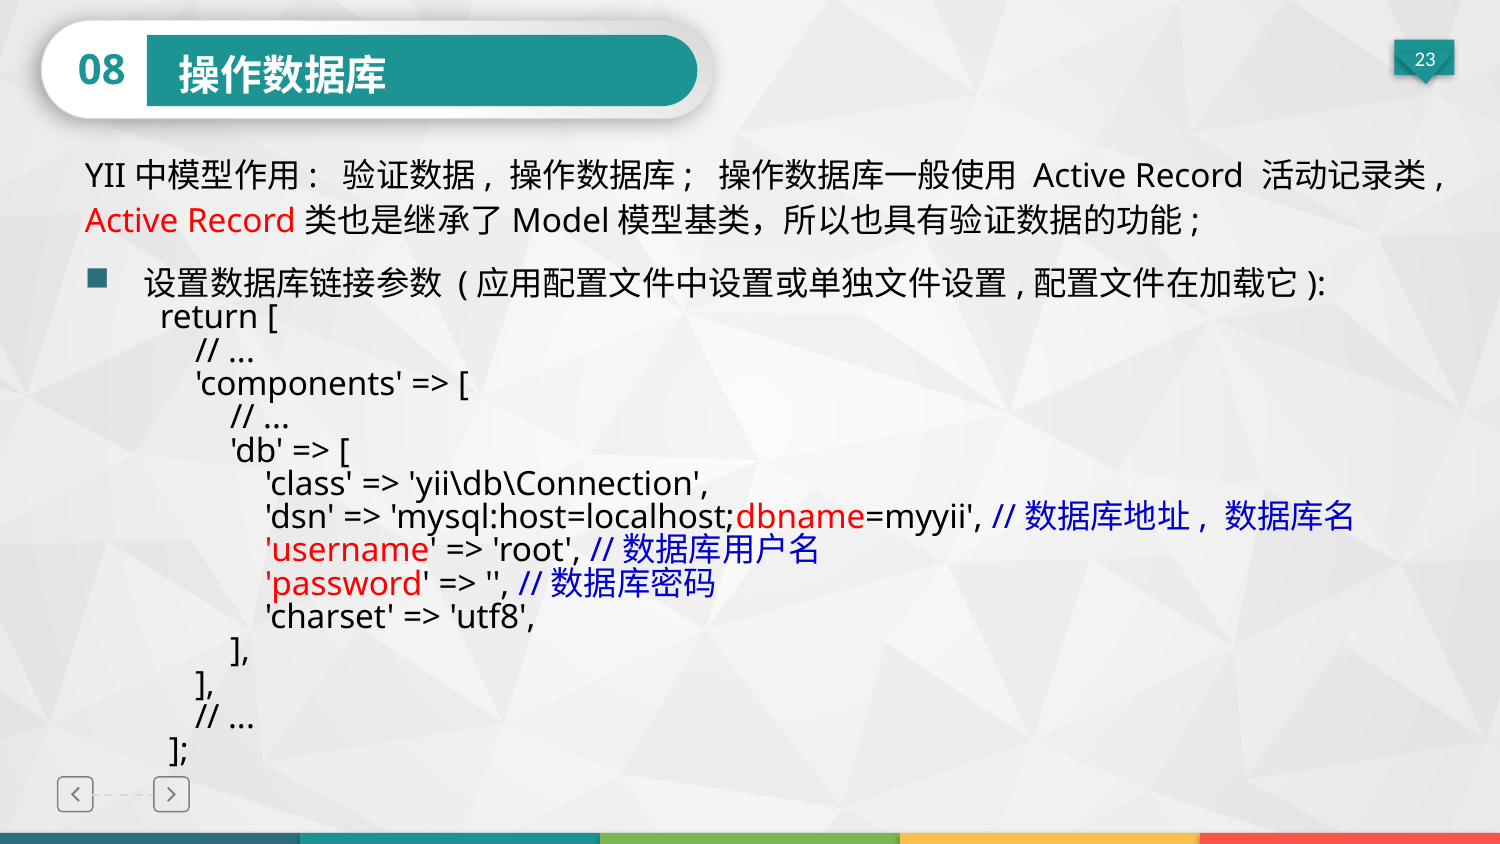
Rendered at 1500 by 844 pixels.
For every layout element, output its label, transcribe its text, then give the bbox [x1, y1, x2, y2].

picture [0, 0, 1500, 832]
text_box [0, 832, 1500, 844]
text_box YII中模型作用: 验证数据, 操作数据库; 操作数据库一般使用 Active Record 活动记录类, Active Record类也是继承了Model模型基类，所以也具有验证数据的功能; 设置数据库链接参数 (应用配置文件中设置或单独文件设置,配置文件在加载它): return [ // ... 'components' => [ // ... 'db' => [ 'class' => 'yii\db\Connection', 'dsn' => 'mysql:host=localhost;dbname=myyii', //数据库地址, 数据库名 'username' => 'root', //数据库用户名 'password' => '', //数据库密码 'charset' => 'utf8', ], ], // ... ]; [70, 140, 1465, 822]
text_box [40, 19, 715, 119]
